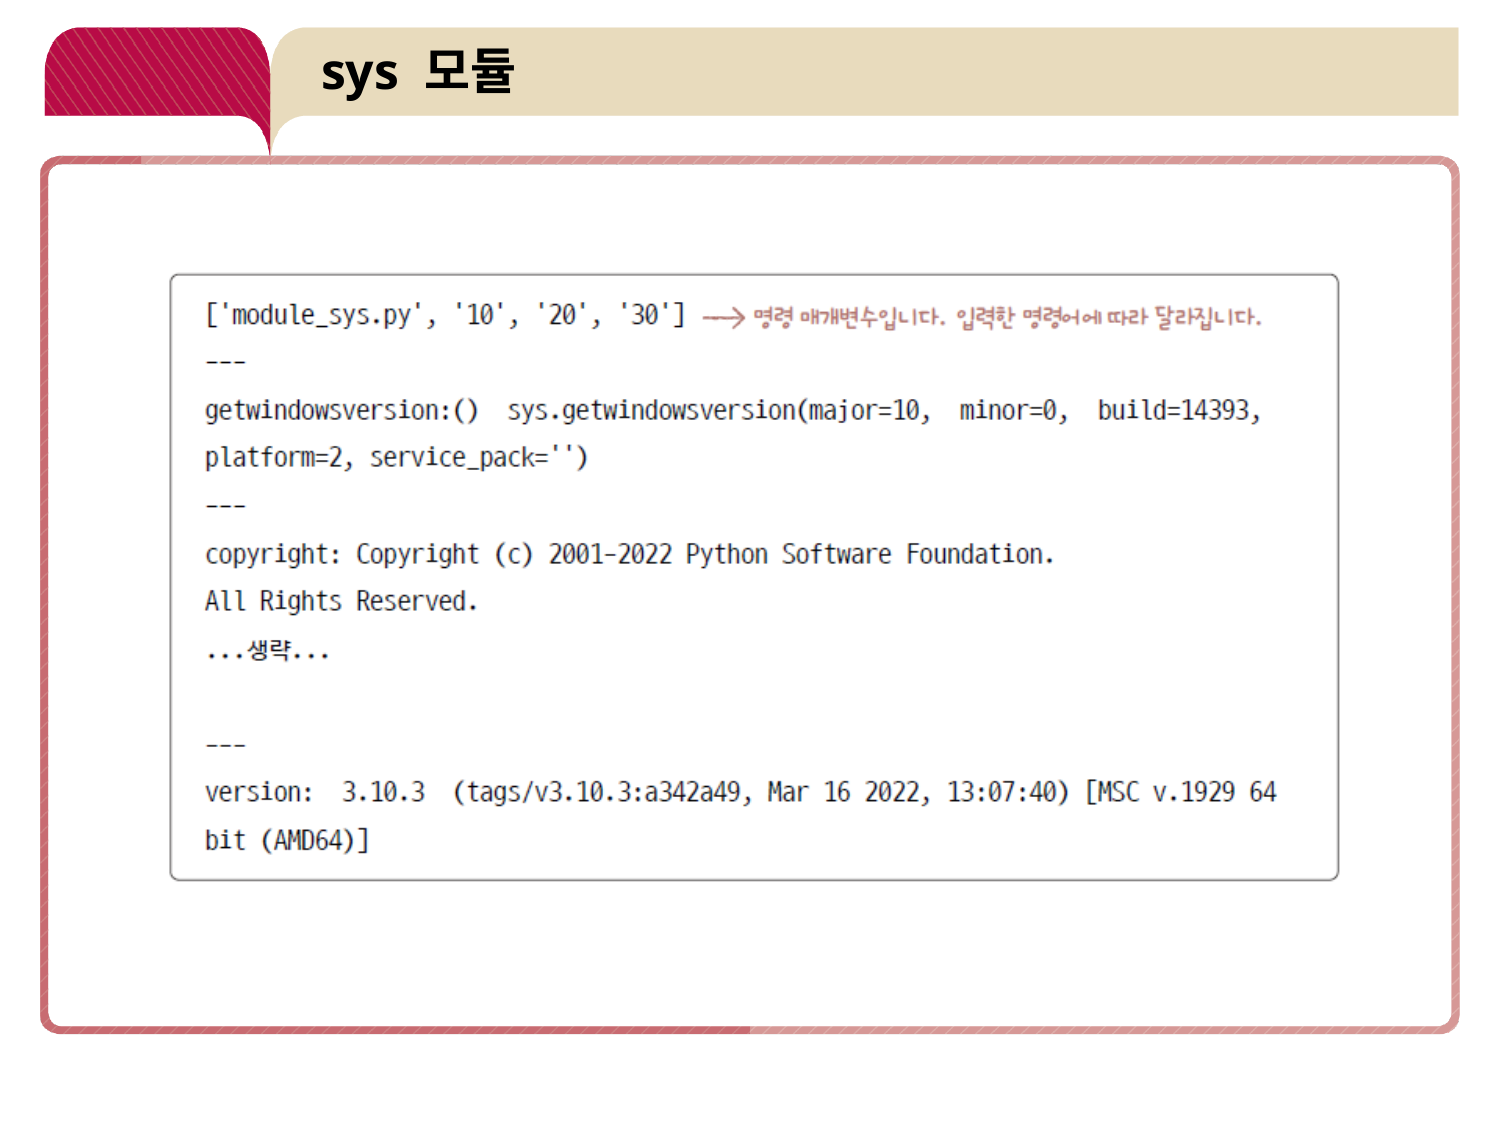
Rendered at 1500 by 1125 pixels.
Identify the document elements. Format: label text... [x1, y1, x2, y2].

text_box [1169, 727, 1446, 1023]
title sys 모듈 [306, 42, 1385, 105]
picture [0, 0, 1500, 1043]
